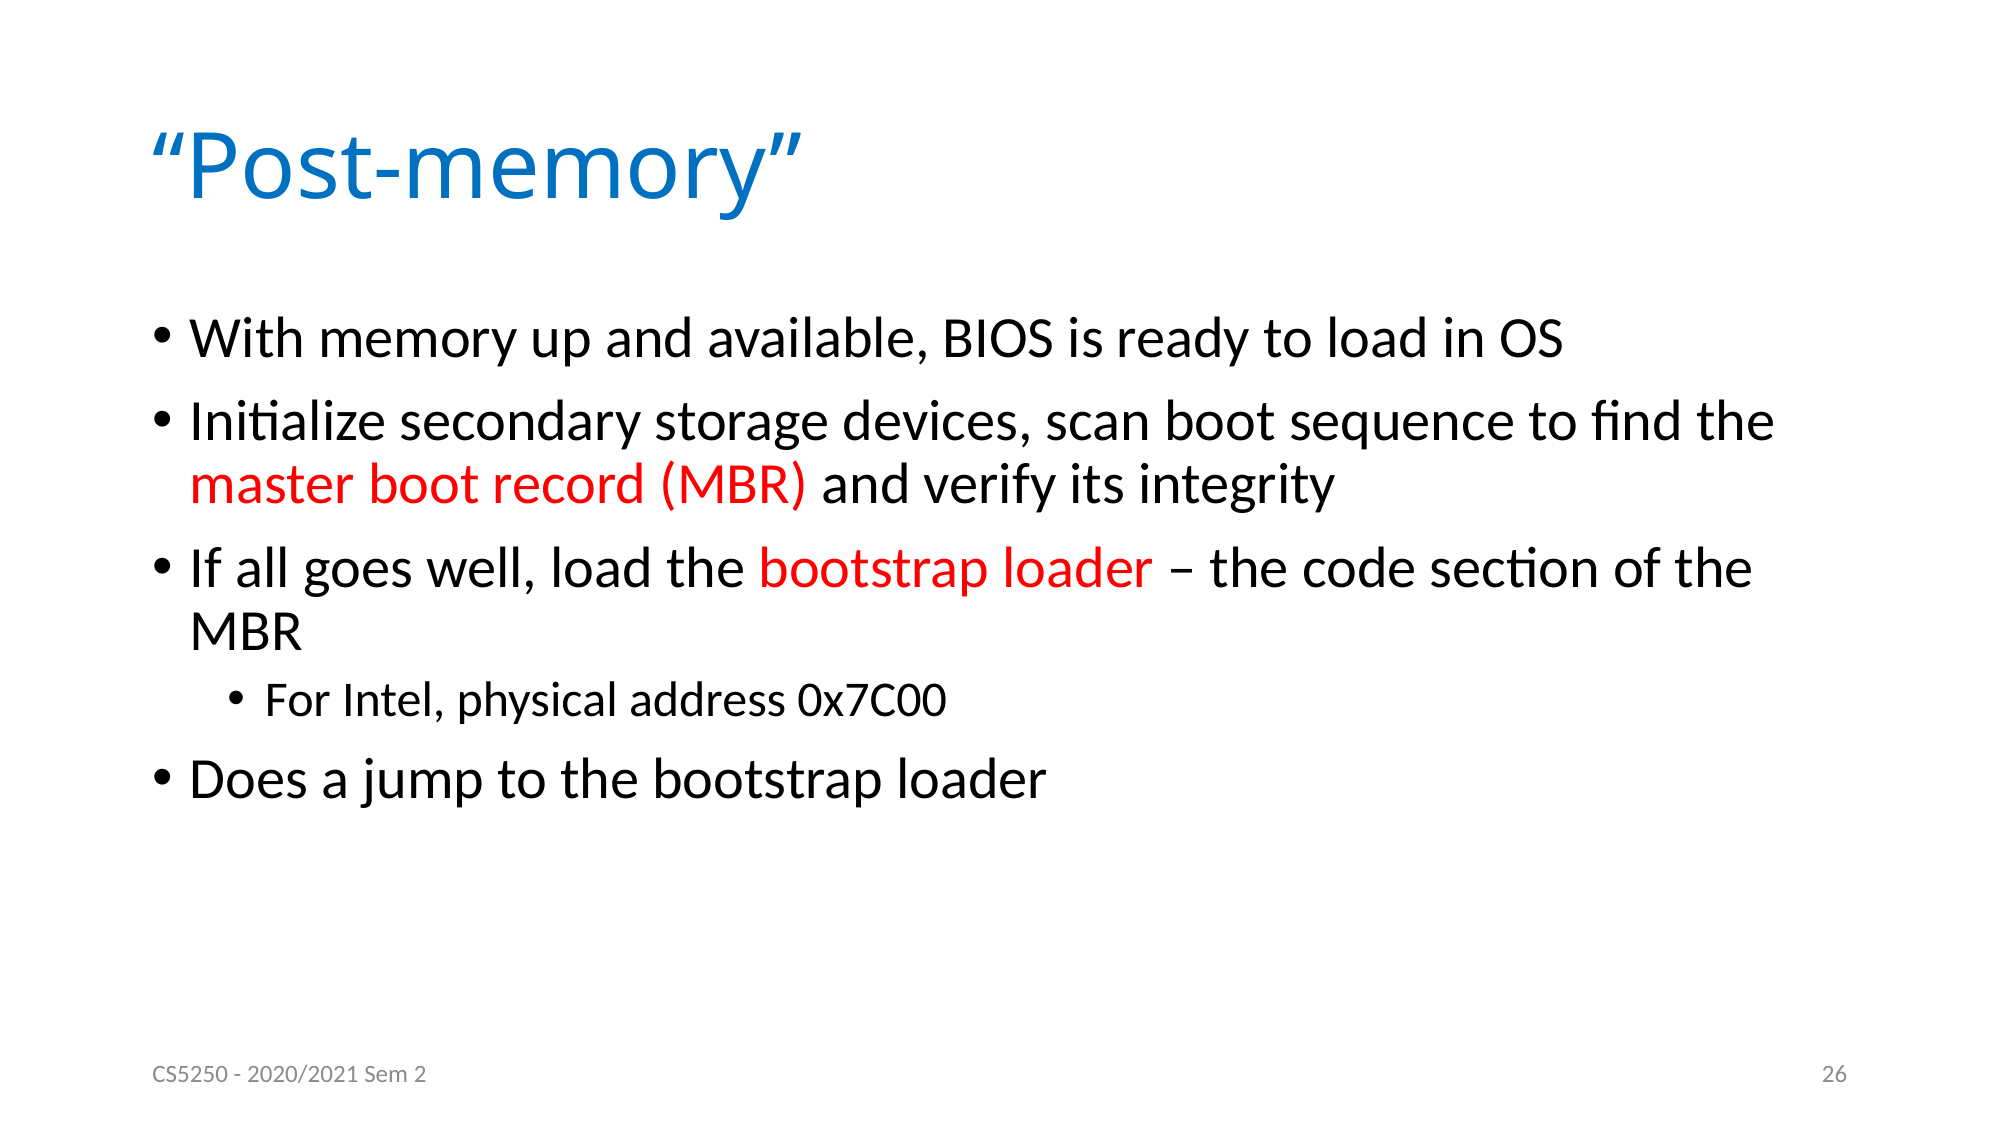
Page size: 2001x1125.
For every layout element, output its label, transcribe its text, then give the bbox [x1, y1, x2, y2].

slide_number 26 [1412, 1042, 1863, 1103]
title “Post-memory” [137, 59, 1863, 278]
list With memory up and available, BIOS is ready to load in OS Initialize secondary storage devices, scan boot sequence to find the master boot record (MBR) and verify its integrity If all goes well, load the bootstrap loader – the code section of the MBR For Intel, physical address 0x7C00 Does a jump to the bootstrap loader [137, 299, 1863, 1014]
slide_number CS5250 - 2020/2021 Sem 2 [137, 1042, 588, 1103]
